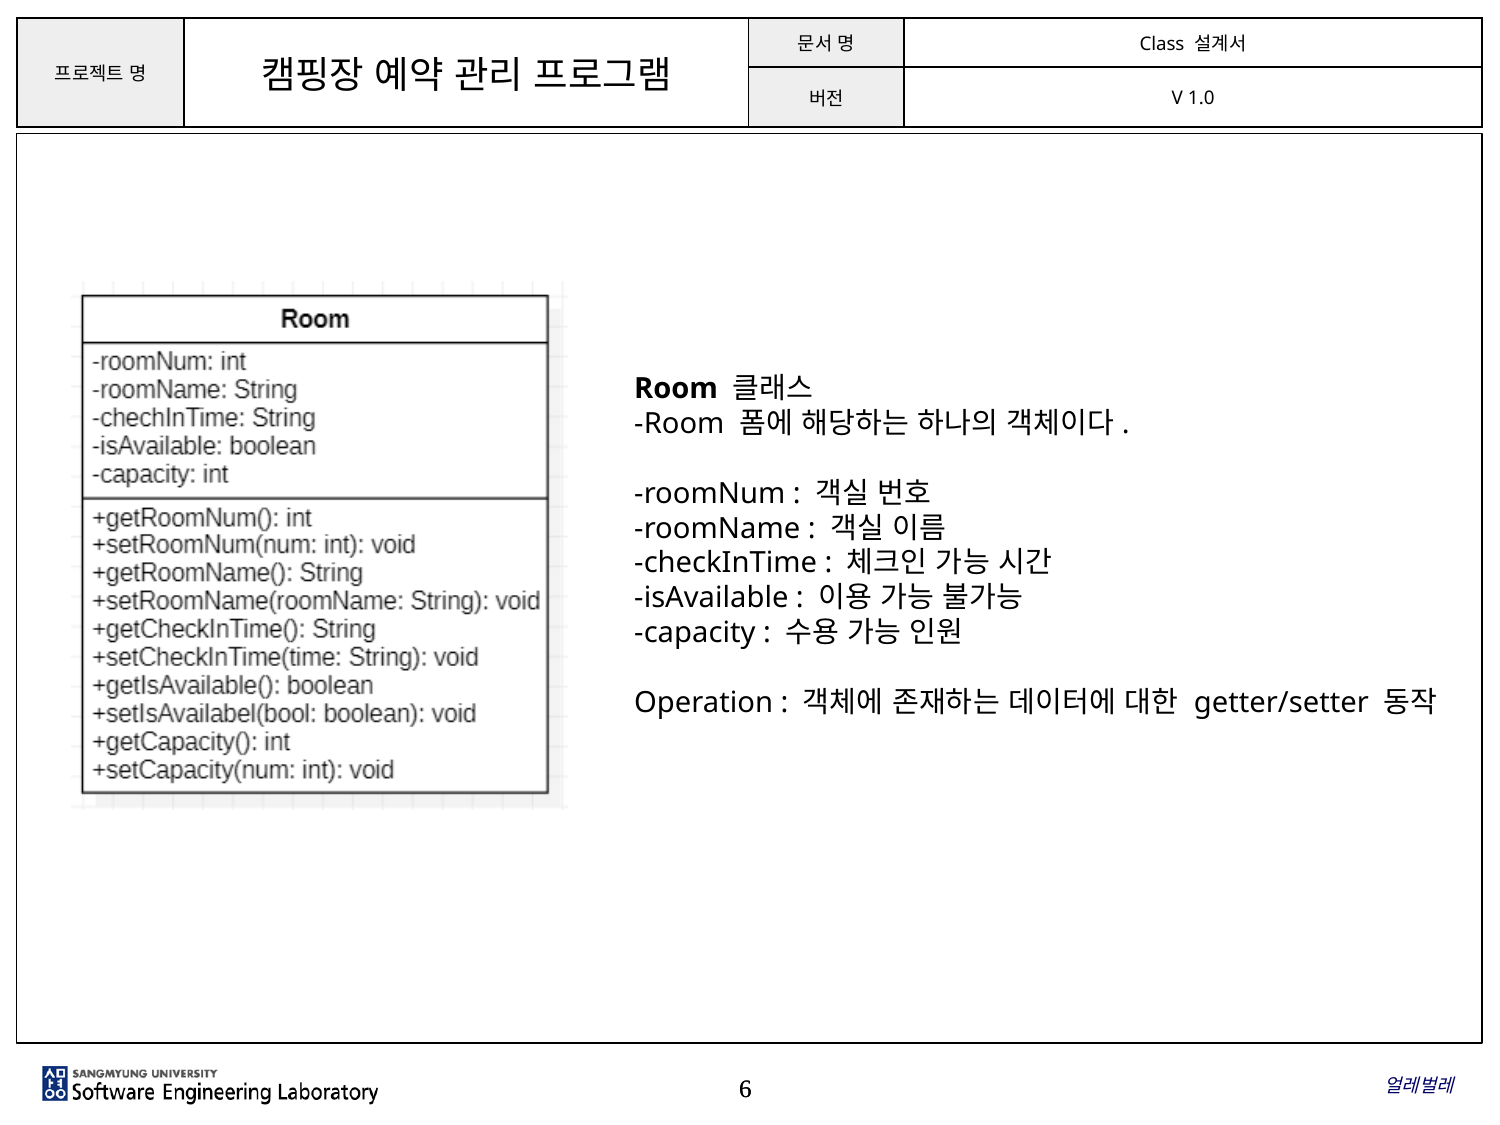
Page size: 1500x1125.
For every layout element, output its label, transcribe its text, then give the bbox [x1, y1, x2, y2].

picture [42, 1066, 382, 1106]
text_box Room 클래스 -Room 폼에 해당하는 하나의 객체이다. -roomNum : 객실 번호 -roomName : 객실 이름 -checkInTime : 체크인 가능 시간 -isAvailable : 이용 가능 불가능 -capacity : 수용 가능 인원 Operation : 객체에 존재하는 데이터에 대한 getter/setter 동작 [619, 361, 1453, 761]
footer 얼레벌레 [994, 1060, 1454, 1110]
picture [70, 281, 569, 811]
